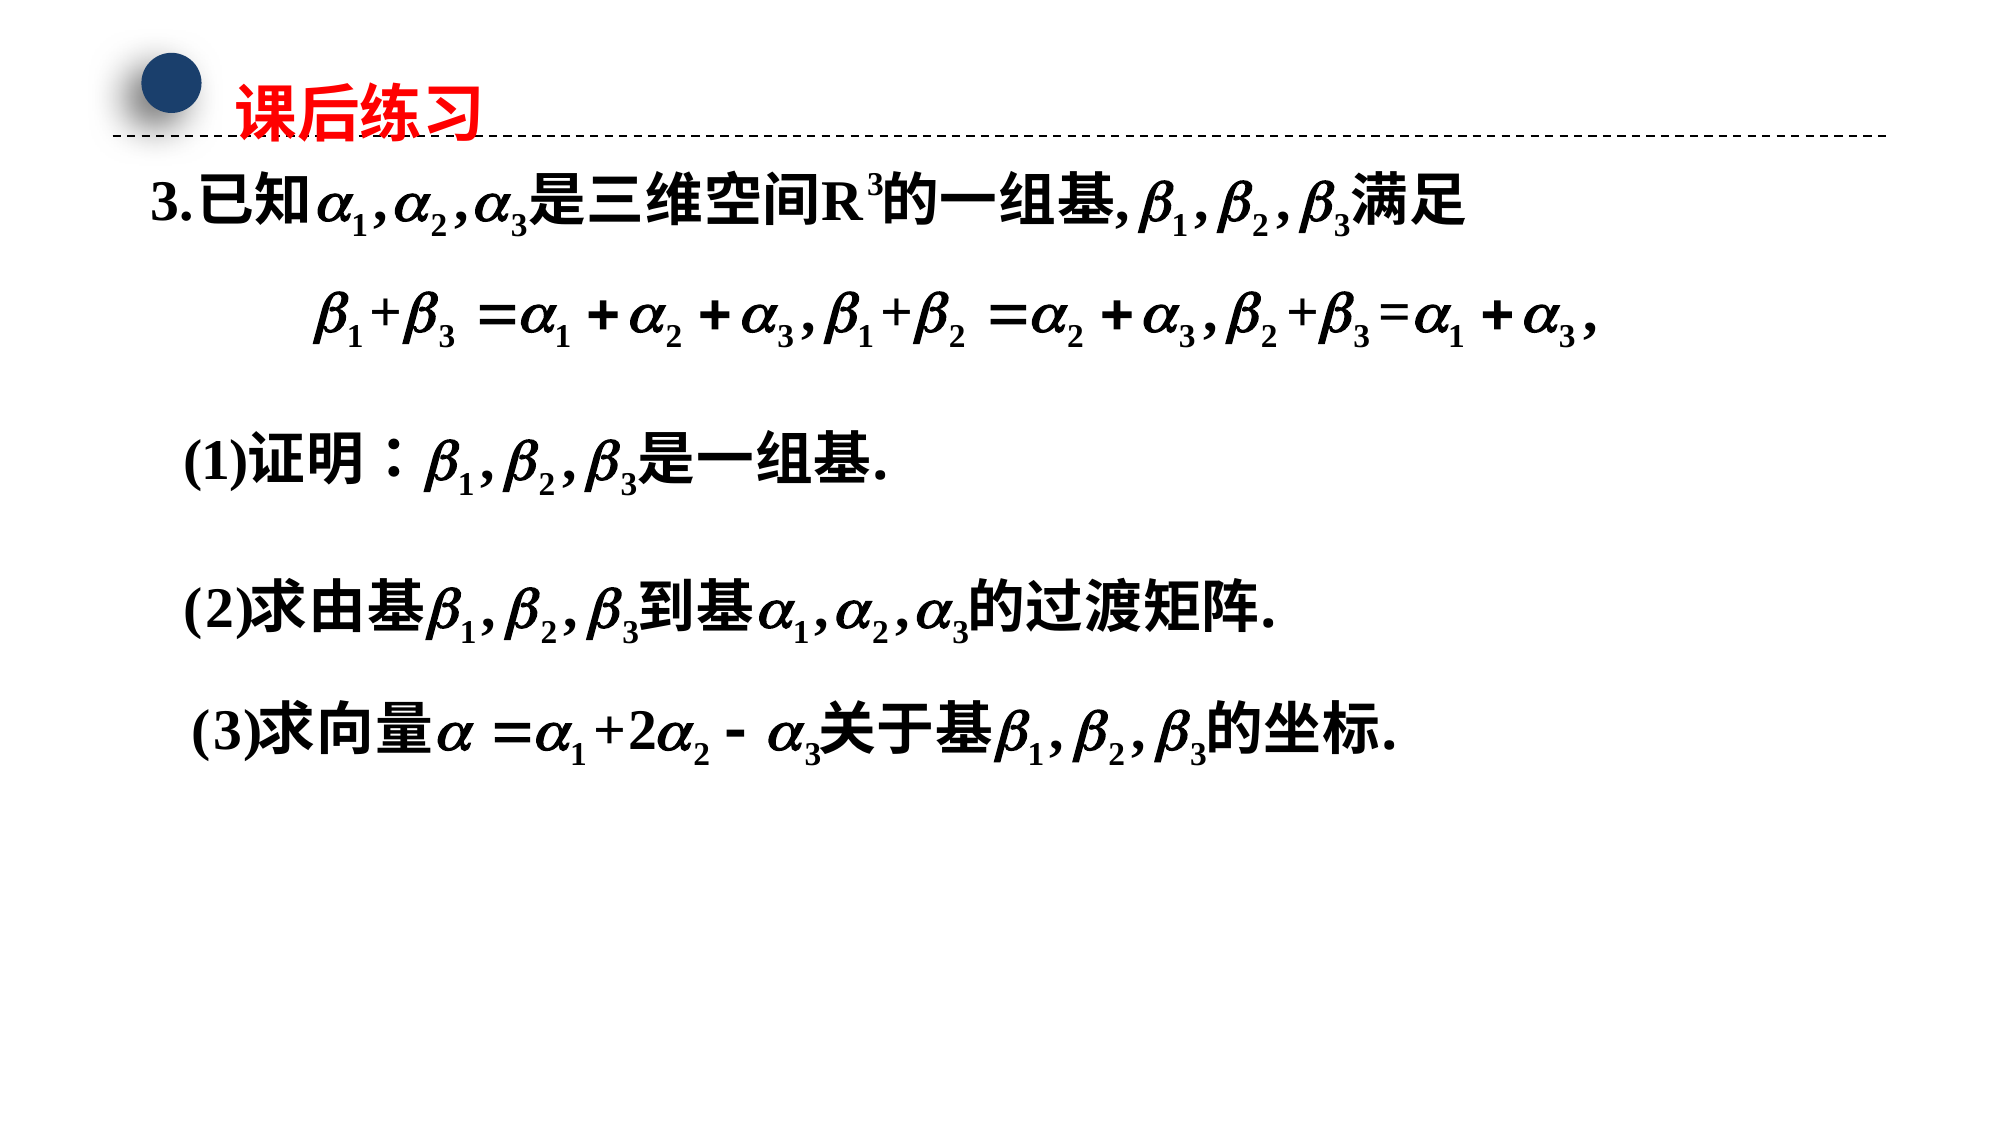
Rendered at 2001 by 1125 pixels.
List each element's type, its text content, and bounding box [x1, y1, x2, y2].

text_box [176, 569, 1284, 657]
text_box [140, 51, 203, 115]
text_box 课后练习 [220, 29, 1307, 136]
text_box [184, 692, 1403, 779]
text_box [176, 422, 894, 509]
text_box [303, 274, 1608, 361]
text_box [141, 158, 1480, 250]
text_box 课后练习 [220, 137, 1307, 149]
